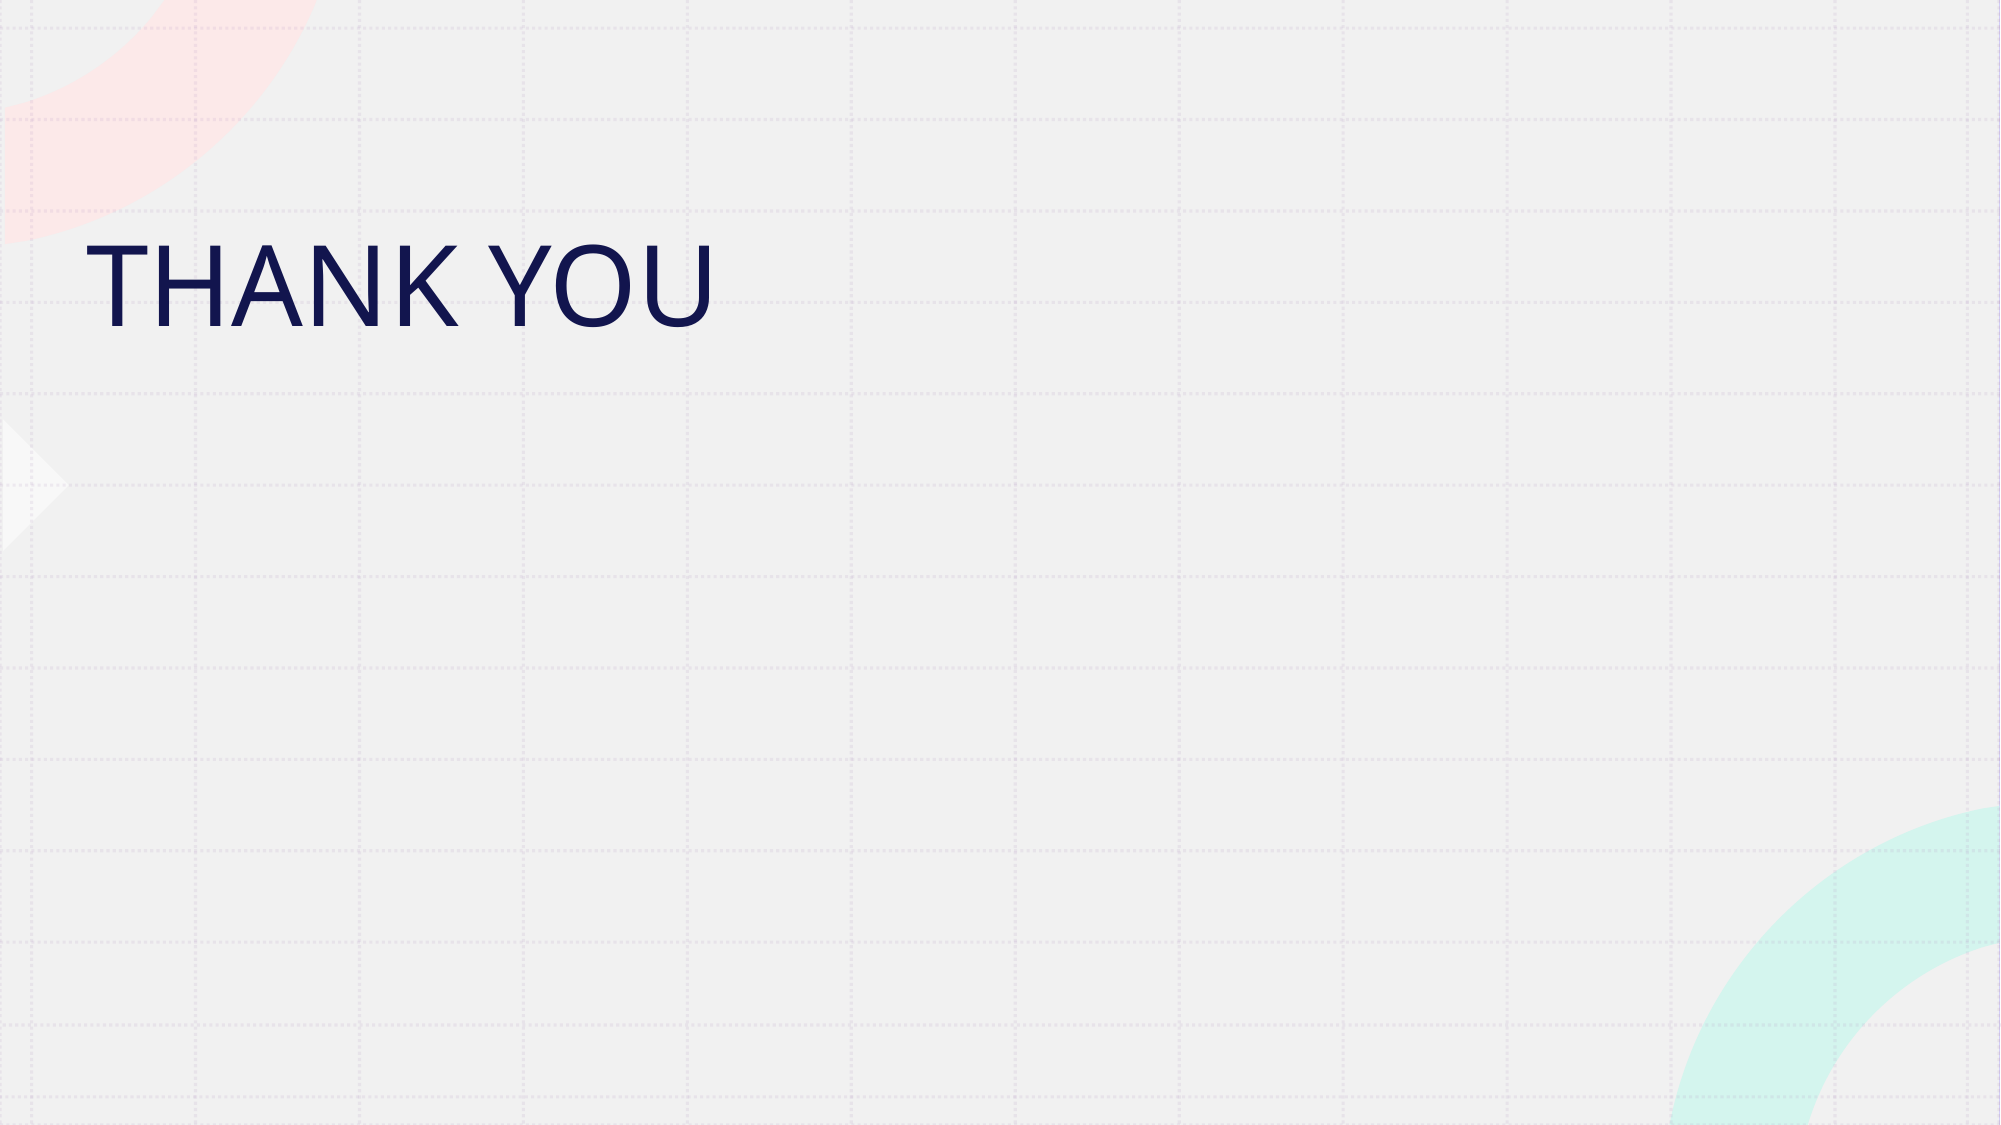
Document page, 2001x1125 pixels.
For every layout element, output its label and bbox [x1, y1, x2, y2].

text_box [0, 0, 2000, 1125]
